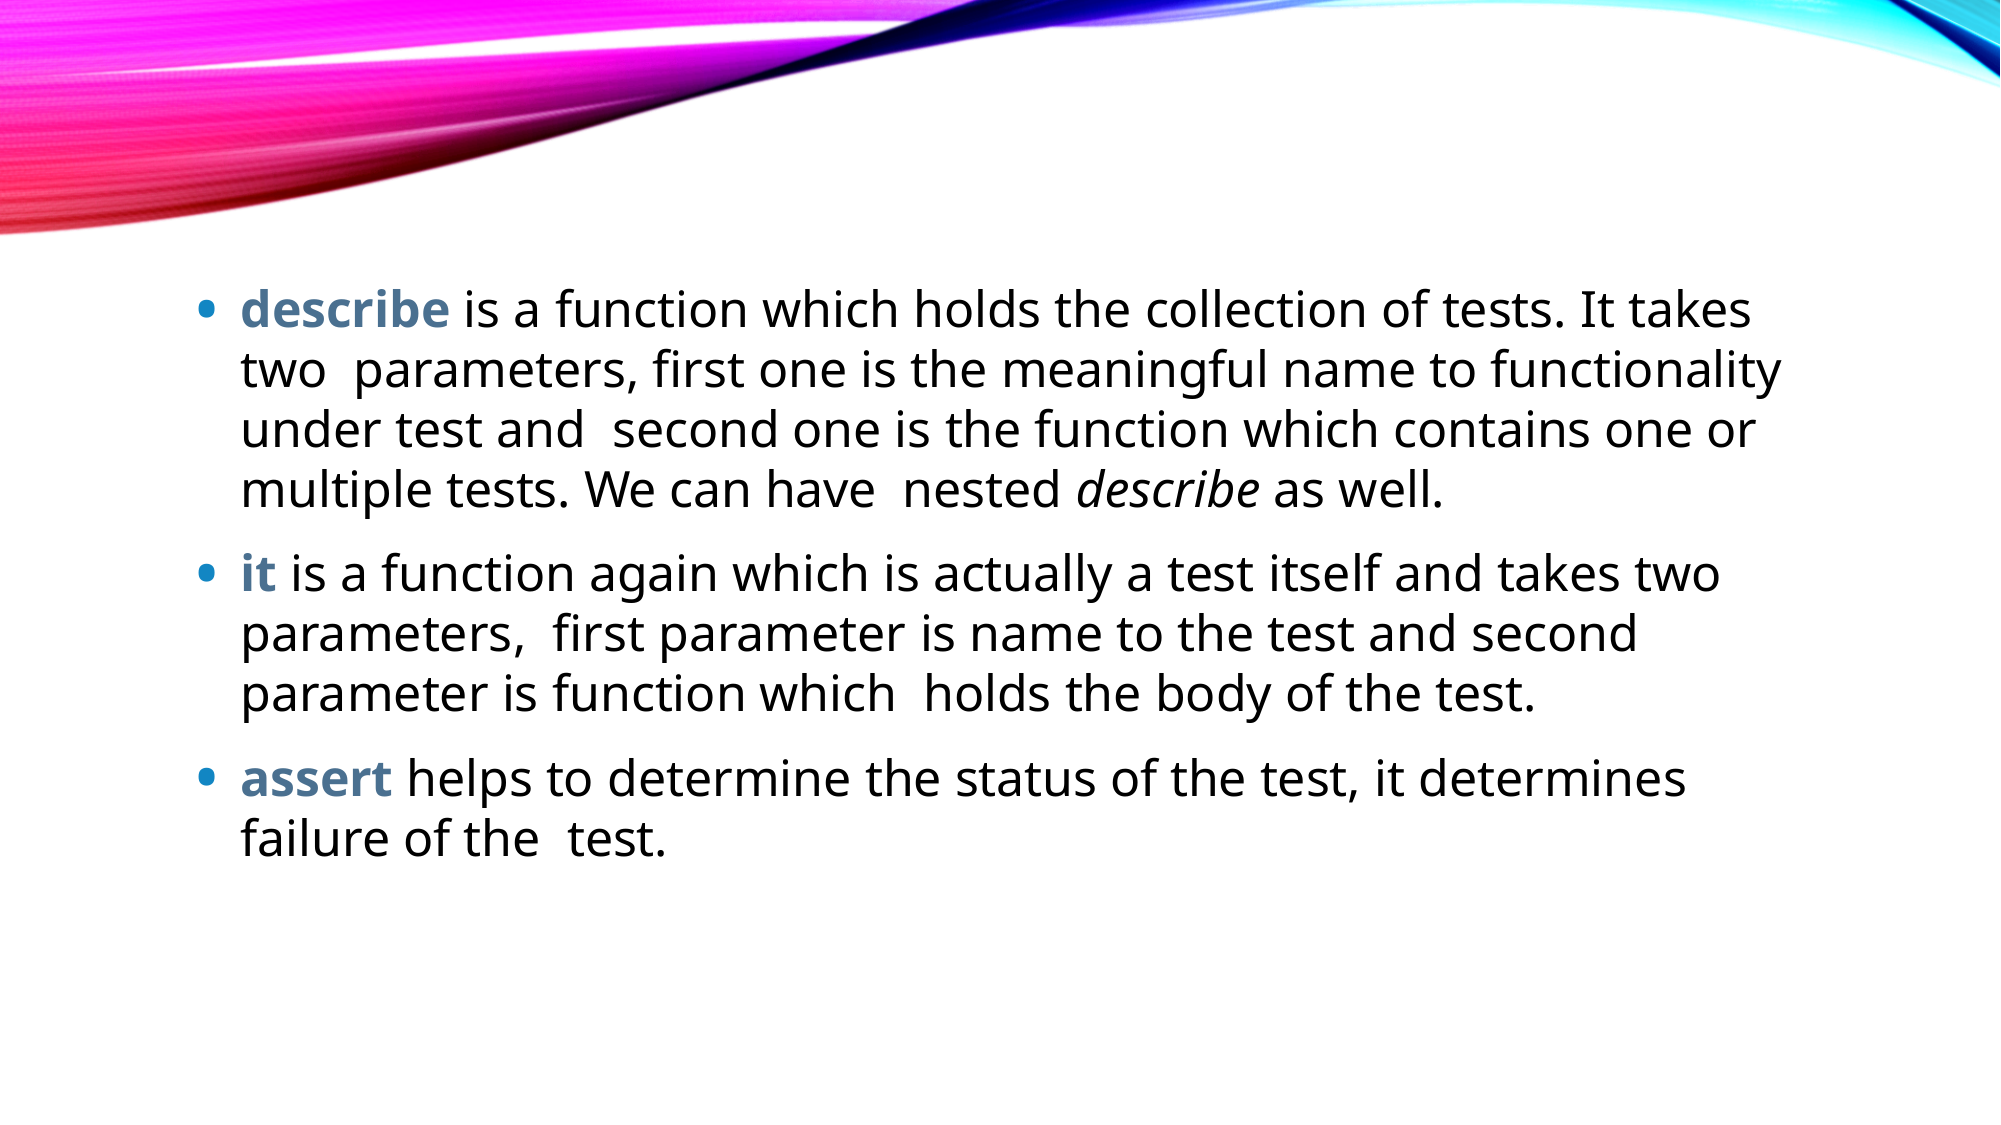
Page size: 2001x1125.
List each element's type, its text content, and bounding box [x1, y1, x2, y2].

picture [1890, 0, 2000, 75]
picture [1910, 0, 2000, 45]
picture [0, 0, 2000, 237]
text_box describe is a function which holds the collection of tests. It takes two parameters, first one is the meaningful name to functionality under test and second one is the function which contains one or multiple tests. We can have nested describe as well. it is a function again which is actually a test itself and takes two parameters, first parameter is name to the test and second parameter is function which holds the body of the test. assert helps to determine the status of the test, it determines failure of the test. [191, 274, 1809, 867]
